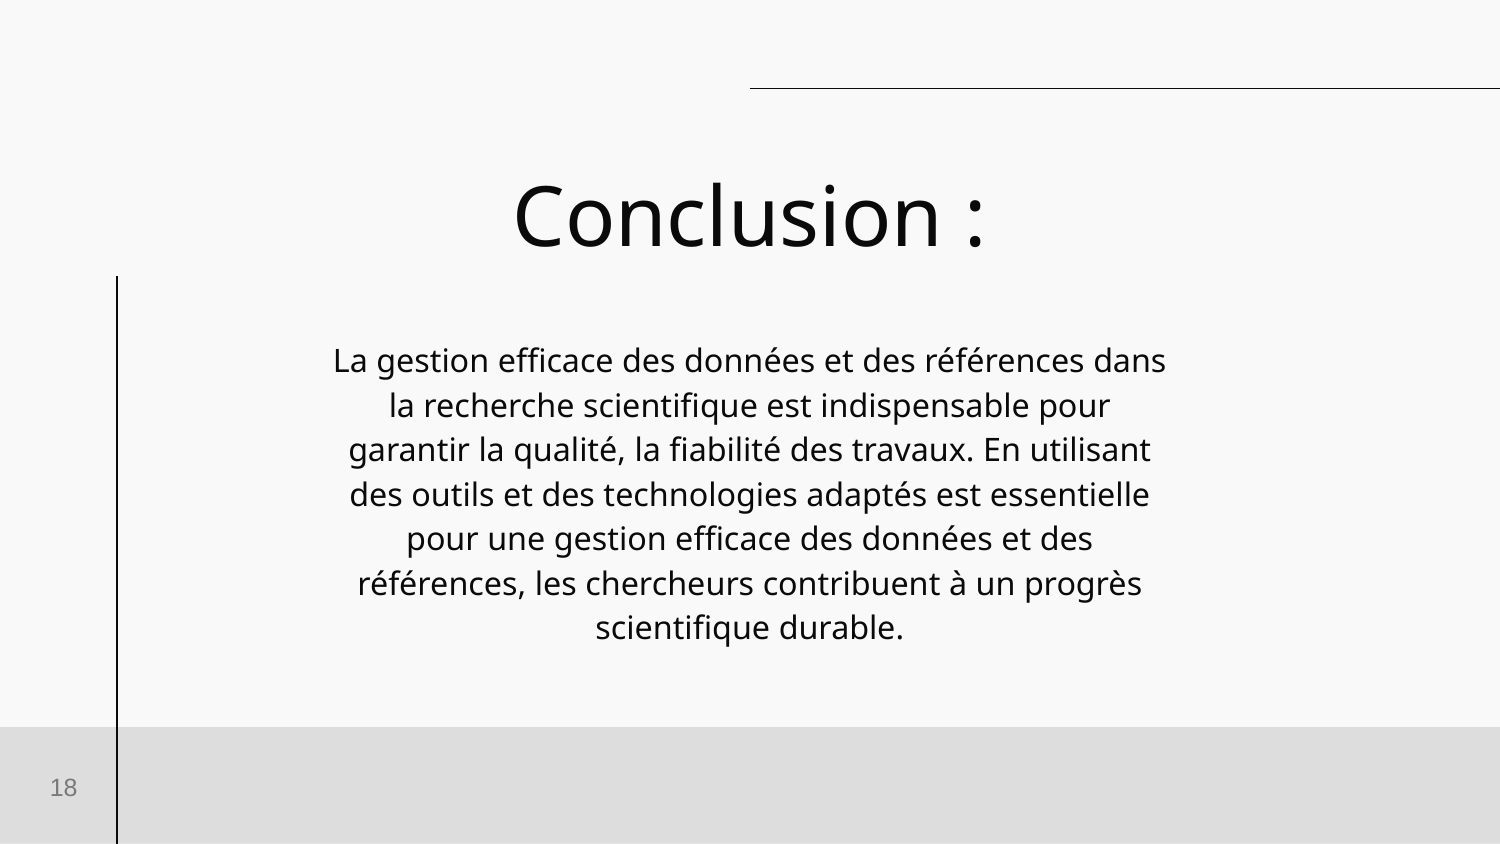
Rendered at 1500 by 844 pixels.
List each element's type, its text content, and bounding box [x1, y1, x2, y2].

subtitle La gestion efficace des données et des références dans la recherche scientifique est indispensable pour garantir la qualité, la fiabilité des travaux. En utilisant des outils et des technologies adaptés est essentielle pour une gestion efficace des données et des références, les chercheurs contribuent à un progrès scientifique durable. [312, 319, 1188, 525]
slide_number 18 [24, 756, 93, 817]
title Conclusion : [351, 147, 1149, 280]
